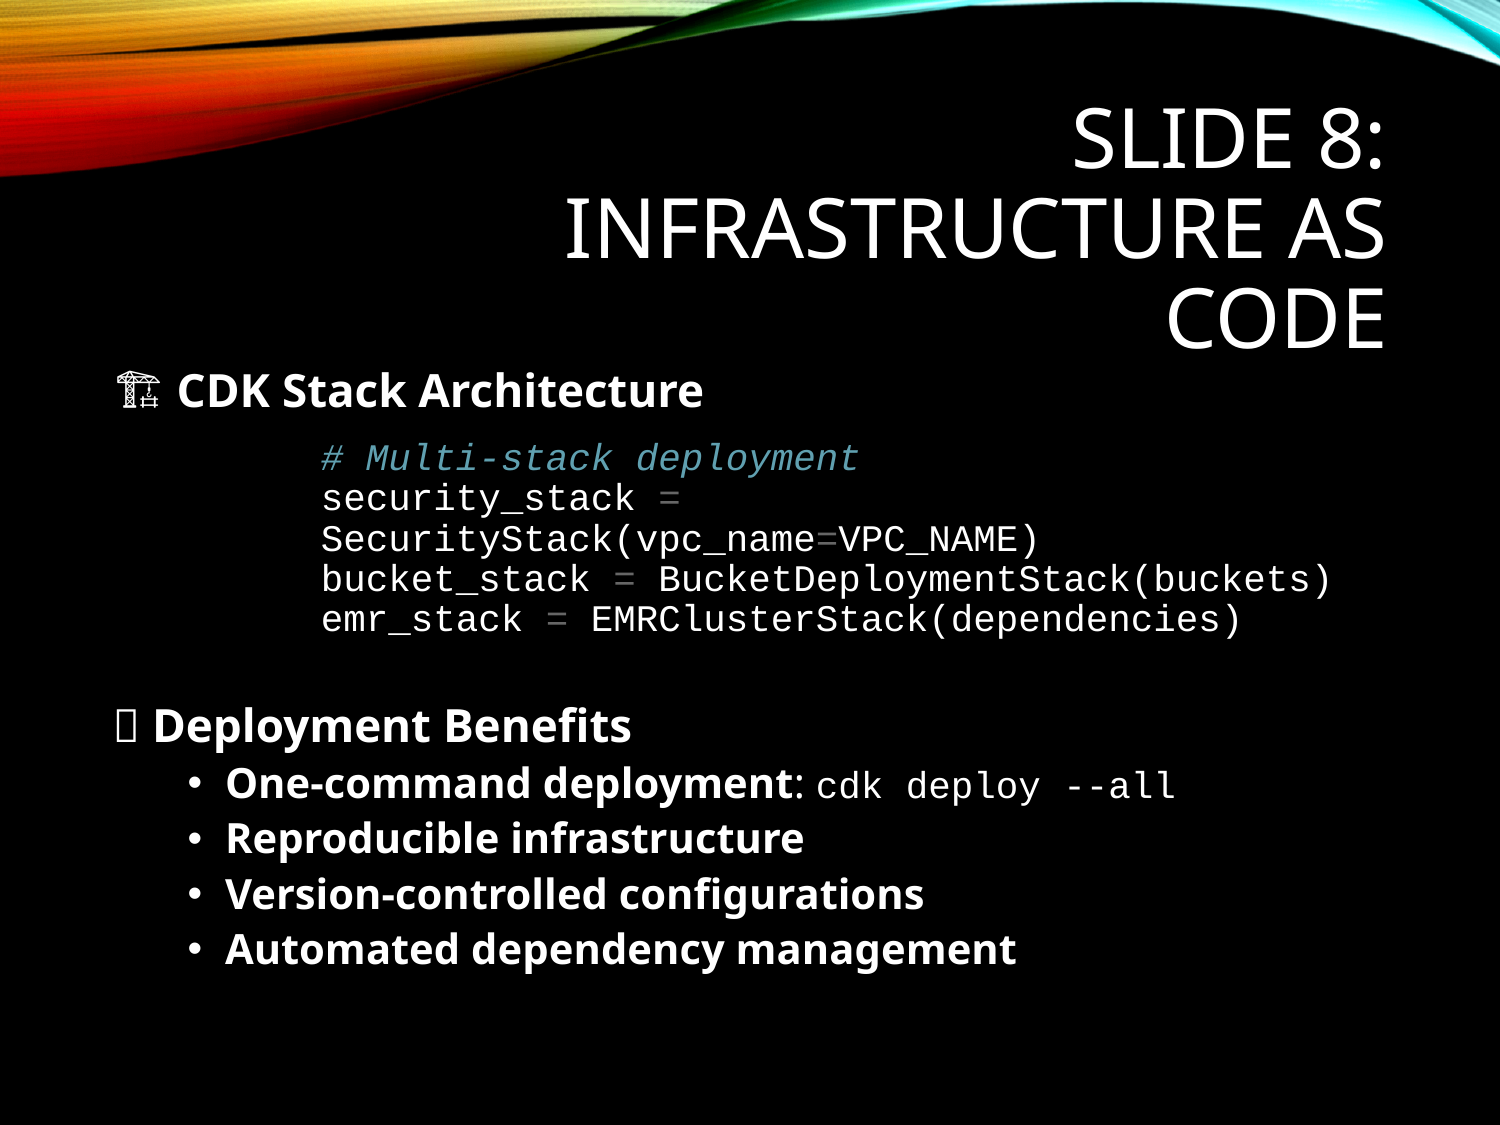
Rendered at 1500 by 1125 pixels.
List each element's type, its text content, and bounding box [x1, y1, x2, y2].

title Slide 8: Infrastructure as Code [356, 125, 1403, 338]
list 🏗️ CDK Stack Architecture # Multi-stack deployment security_stack = SecurityStack(vpc_name=VPC_NAME) bucket_stack = BucketDeploymentStack(buckets) emr_stack = EMRClusterStack(dependencies) 🚀 Deployment Benefits One-command deployment: cdk deploy --all Reproducible infrastructure Version-controlled configurations Automated dependency management [97, 360, 1403, 1028]
picture [0, 0, 1500, 178]
